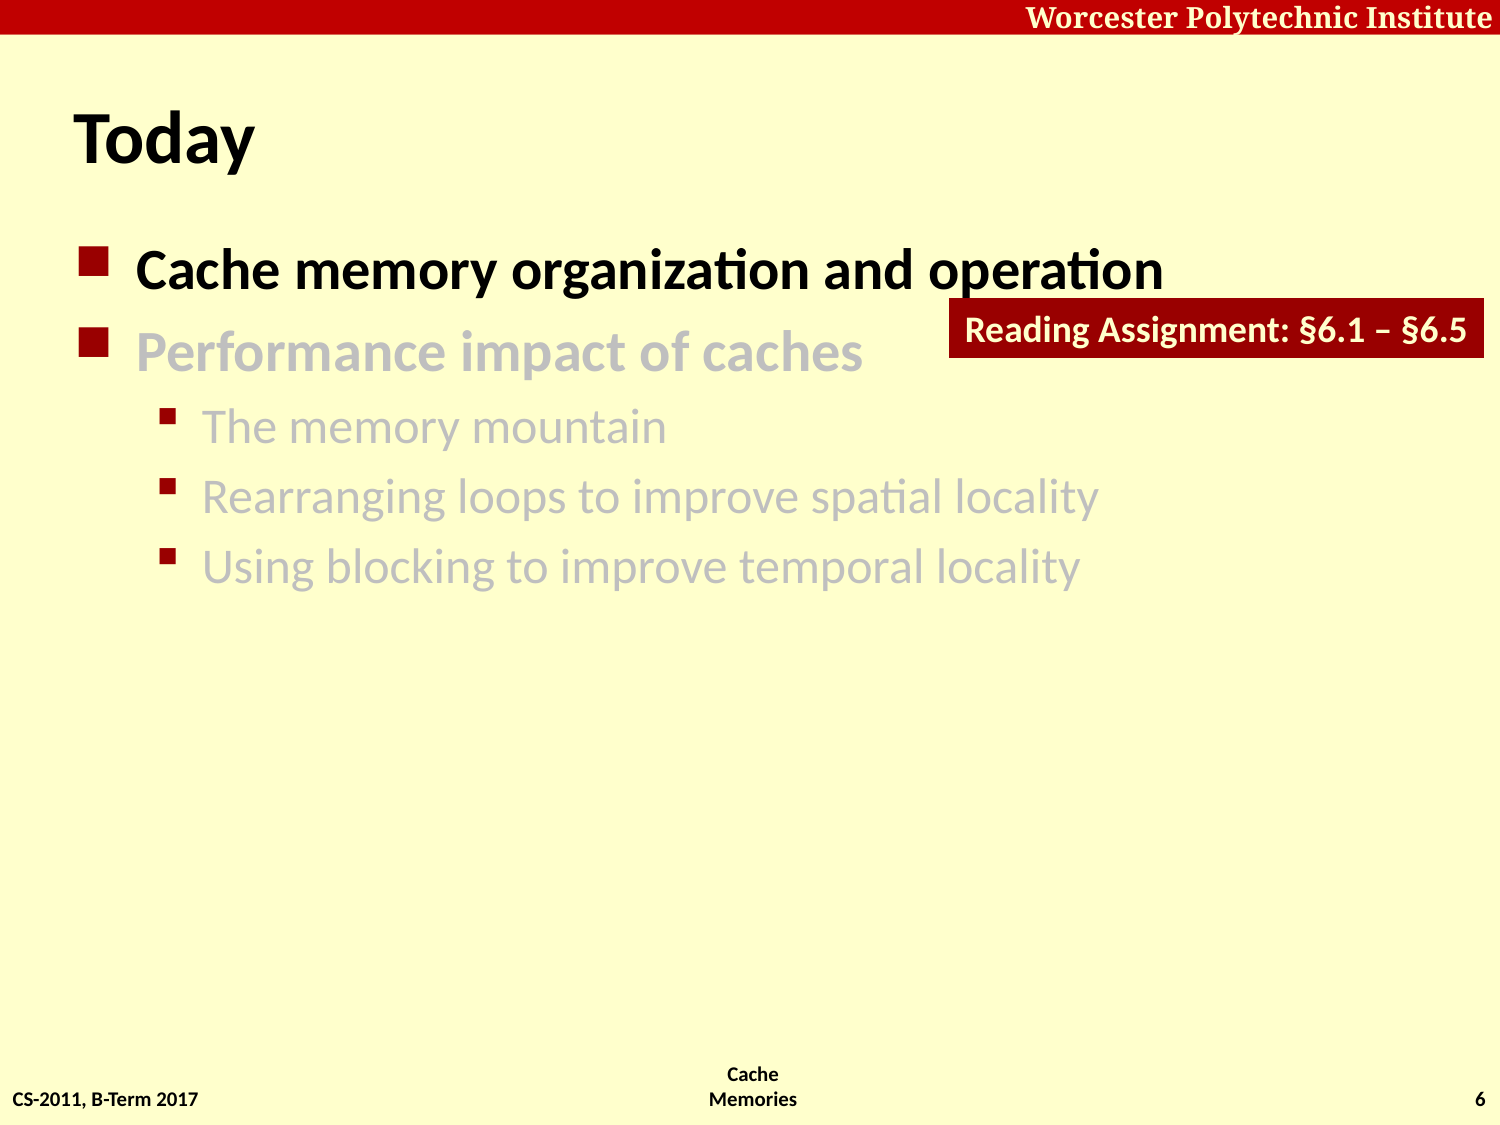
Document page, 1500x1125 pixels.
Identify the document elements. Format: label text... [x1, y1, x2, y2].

text_box Reading Assignment: §6.1 – §6.5 [949, 298, 1484, 358]
title Today [58, 71, 1305, 197]
footer Cache Memories [691, 1084, 809, 1111]
list Cache memory organization and operation Performance impact of caches The memory mountain Rearranging loops to improve spatial locality Using blocking to improve temporal locality [64, 223, 1361, 1040]
slide_number 6 [1460, 1085, 1486, 1111]
slide_number CS-2011, B-Term 2017 [12, 1085, 205, 1111]
